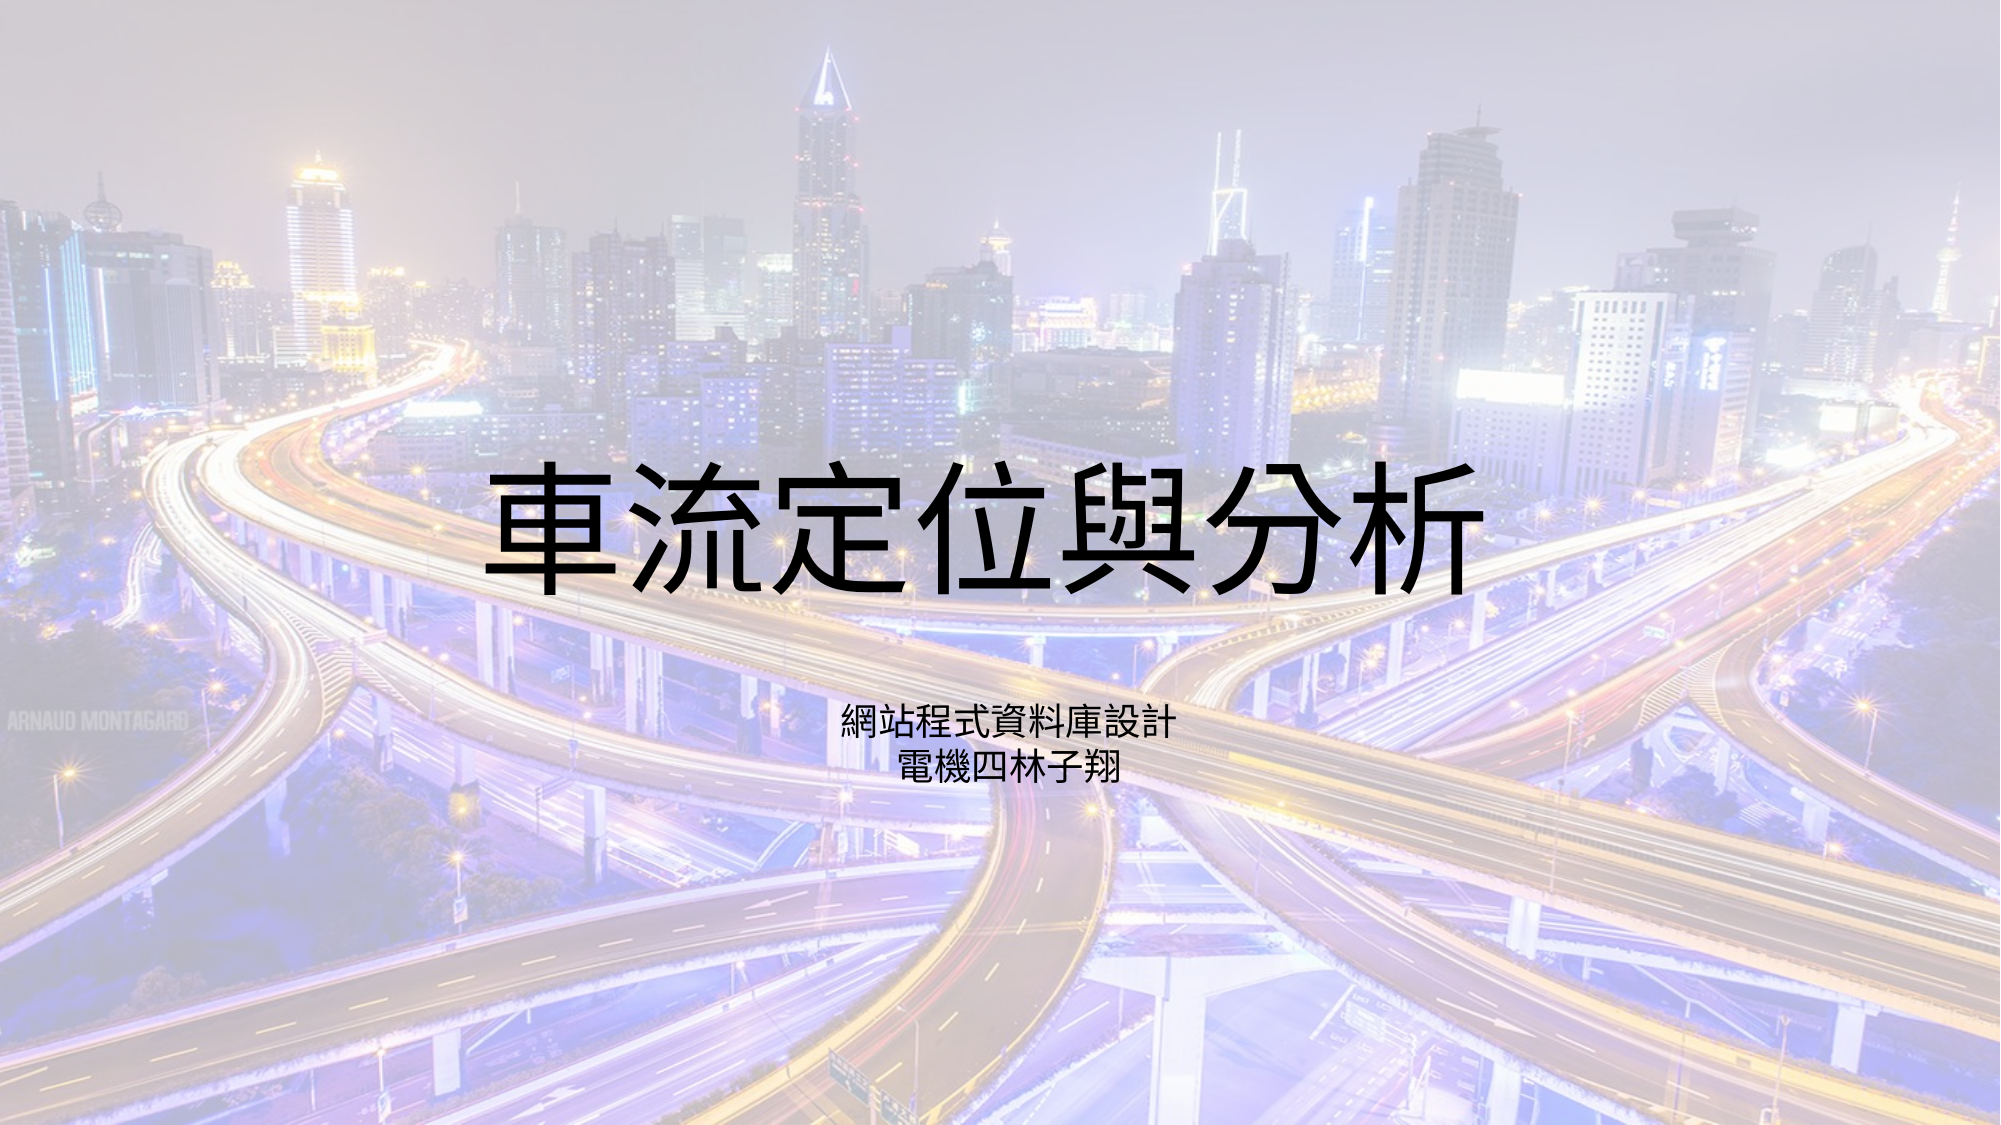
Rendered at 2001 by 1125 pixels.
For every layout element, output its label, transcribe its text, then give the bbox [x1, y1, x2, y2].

text_box 網站程式資料庫設計 電機四林子翔 [589, 690, 1430, 796]
subtitle 車流定位與分析 [52, 438, 1917, 612]
